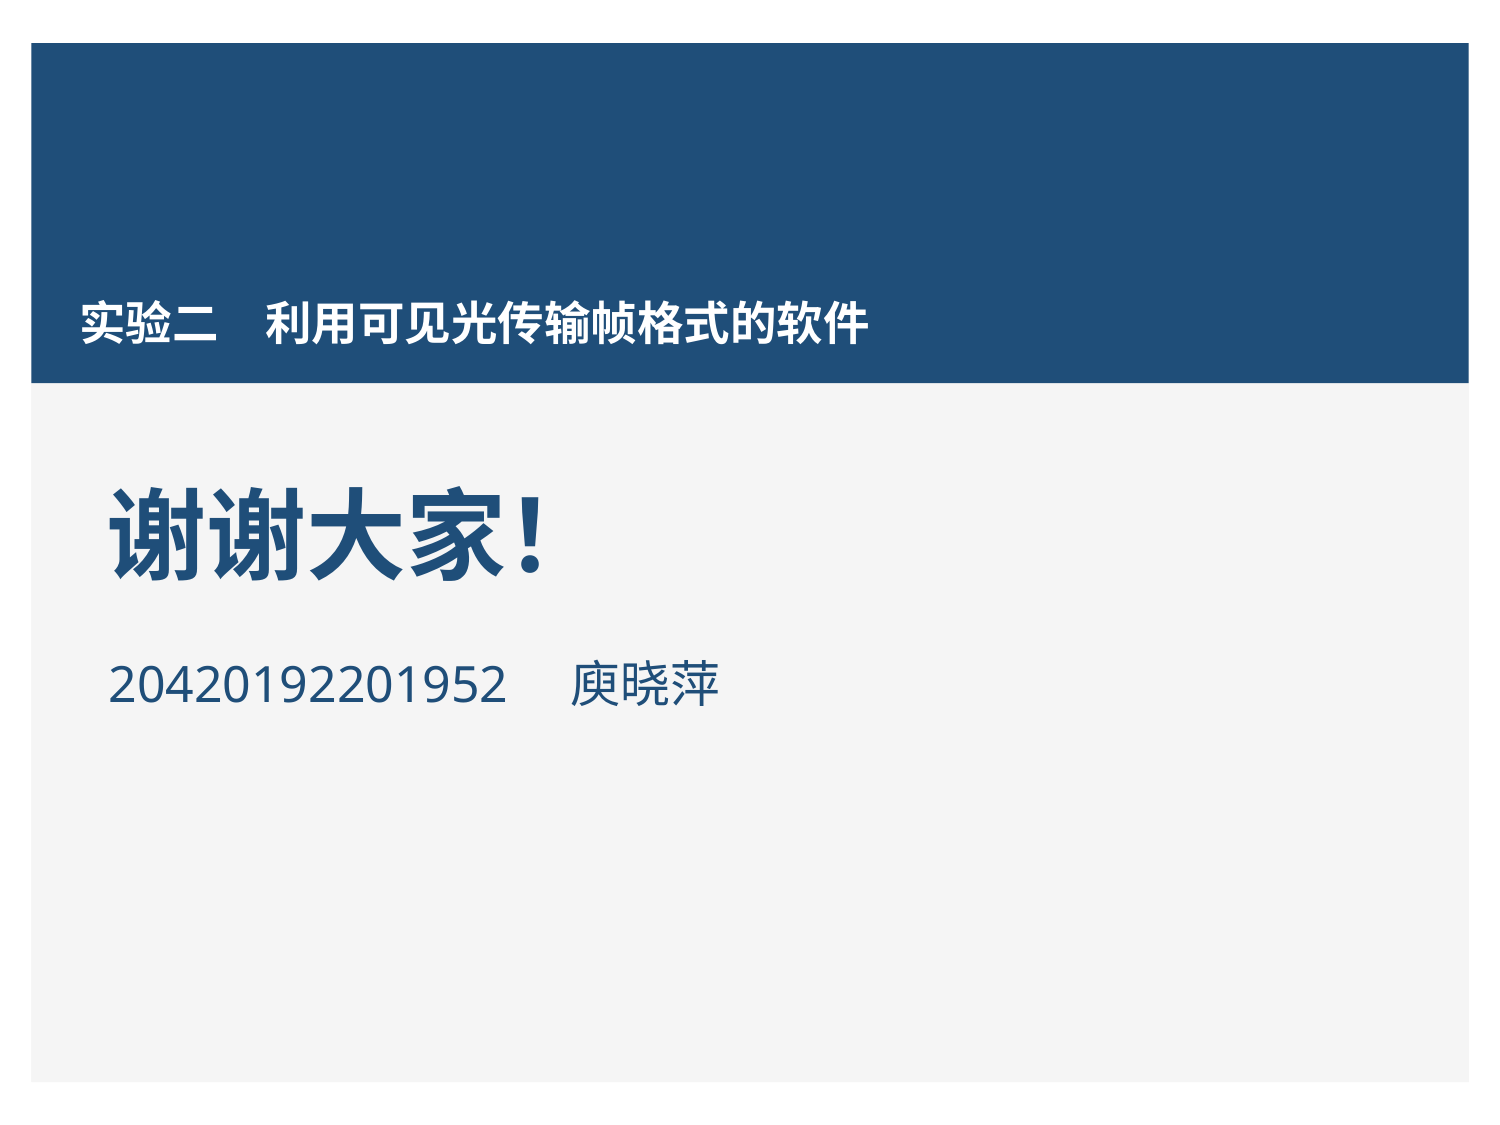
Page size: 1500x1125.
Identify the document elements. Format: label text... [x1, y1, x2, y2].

text_box 谢谢大家！ [91, 336, 1358, 729]
text_box 20420192201952 庾晓萍 [94, 627, 1372, 814]
title 实验二 利用可见光传输帧格式的软件 [64, 251, 911, 357]
